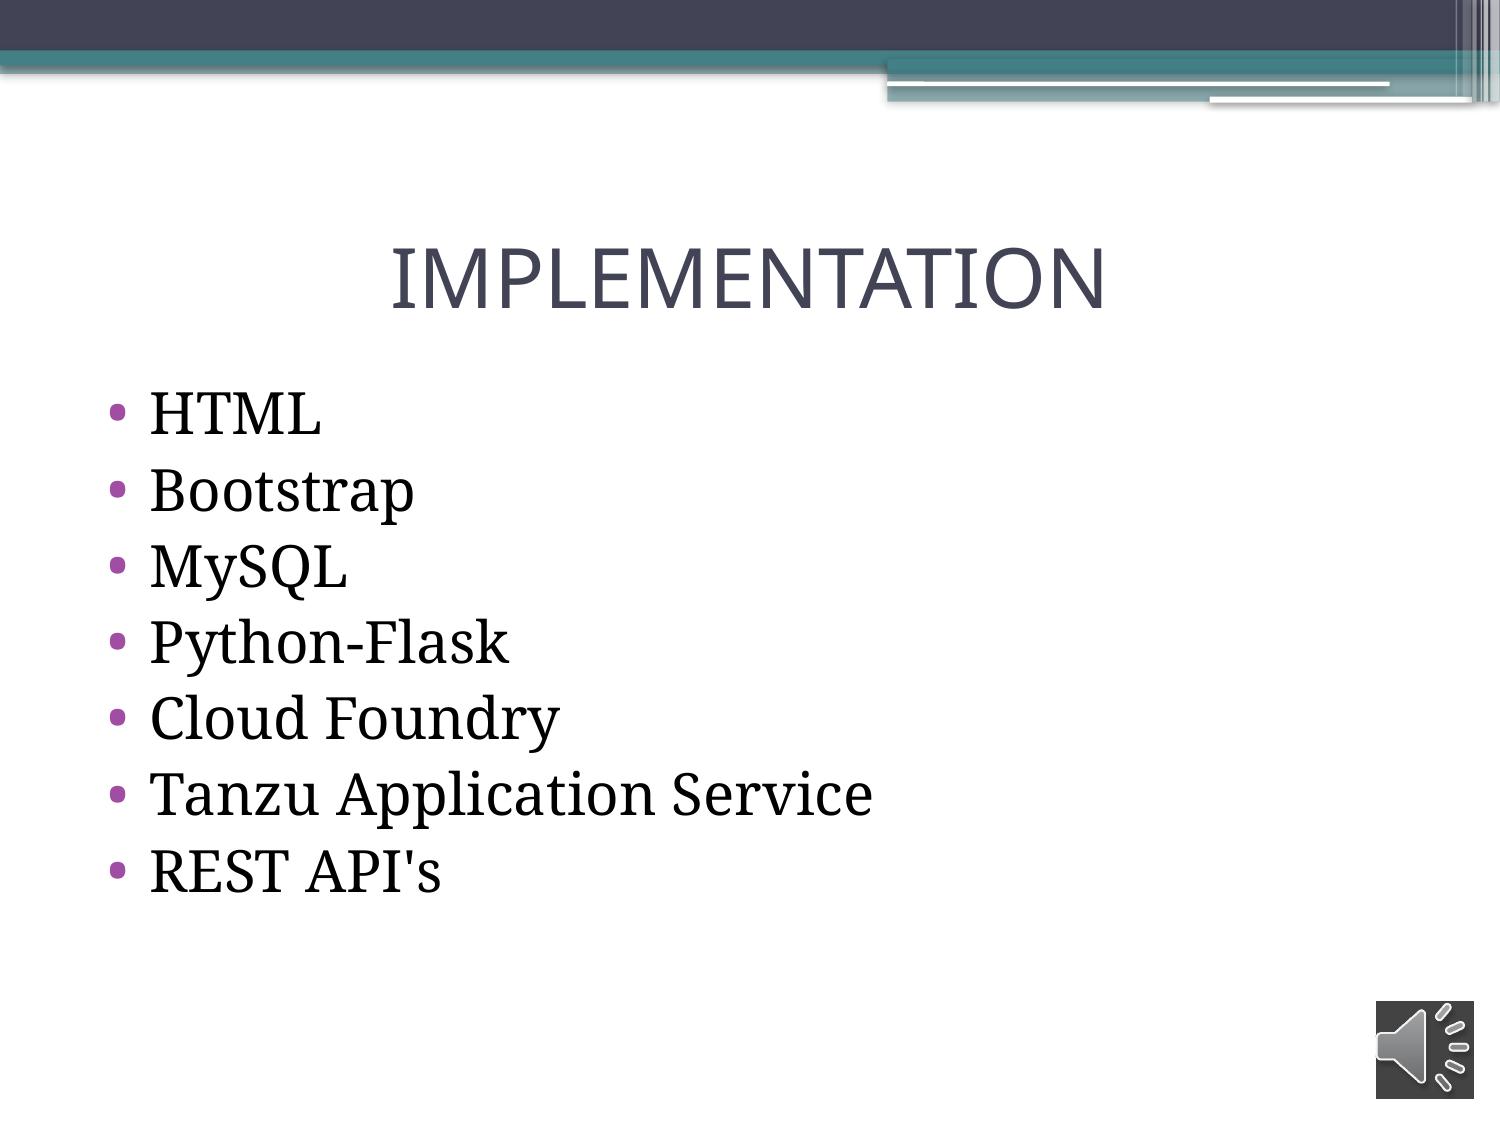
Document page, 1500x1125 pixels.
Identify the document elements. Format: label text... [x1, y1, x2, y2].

title IMPLEMENTATION [75, 187, 1425, 363]
picture [1374, 999, 1476, 1101]
list HTML Bootstrap MySQL Python-Flask Cloud Foundry Tanzu Application Service REST API's [75, 368, 1425, 1079]
